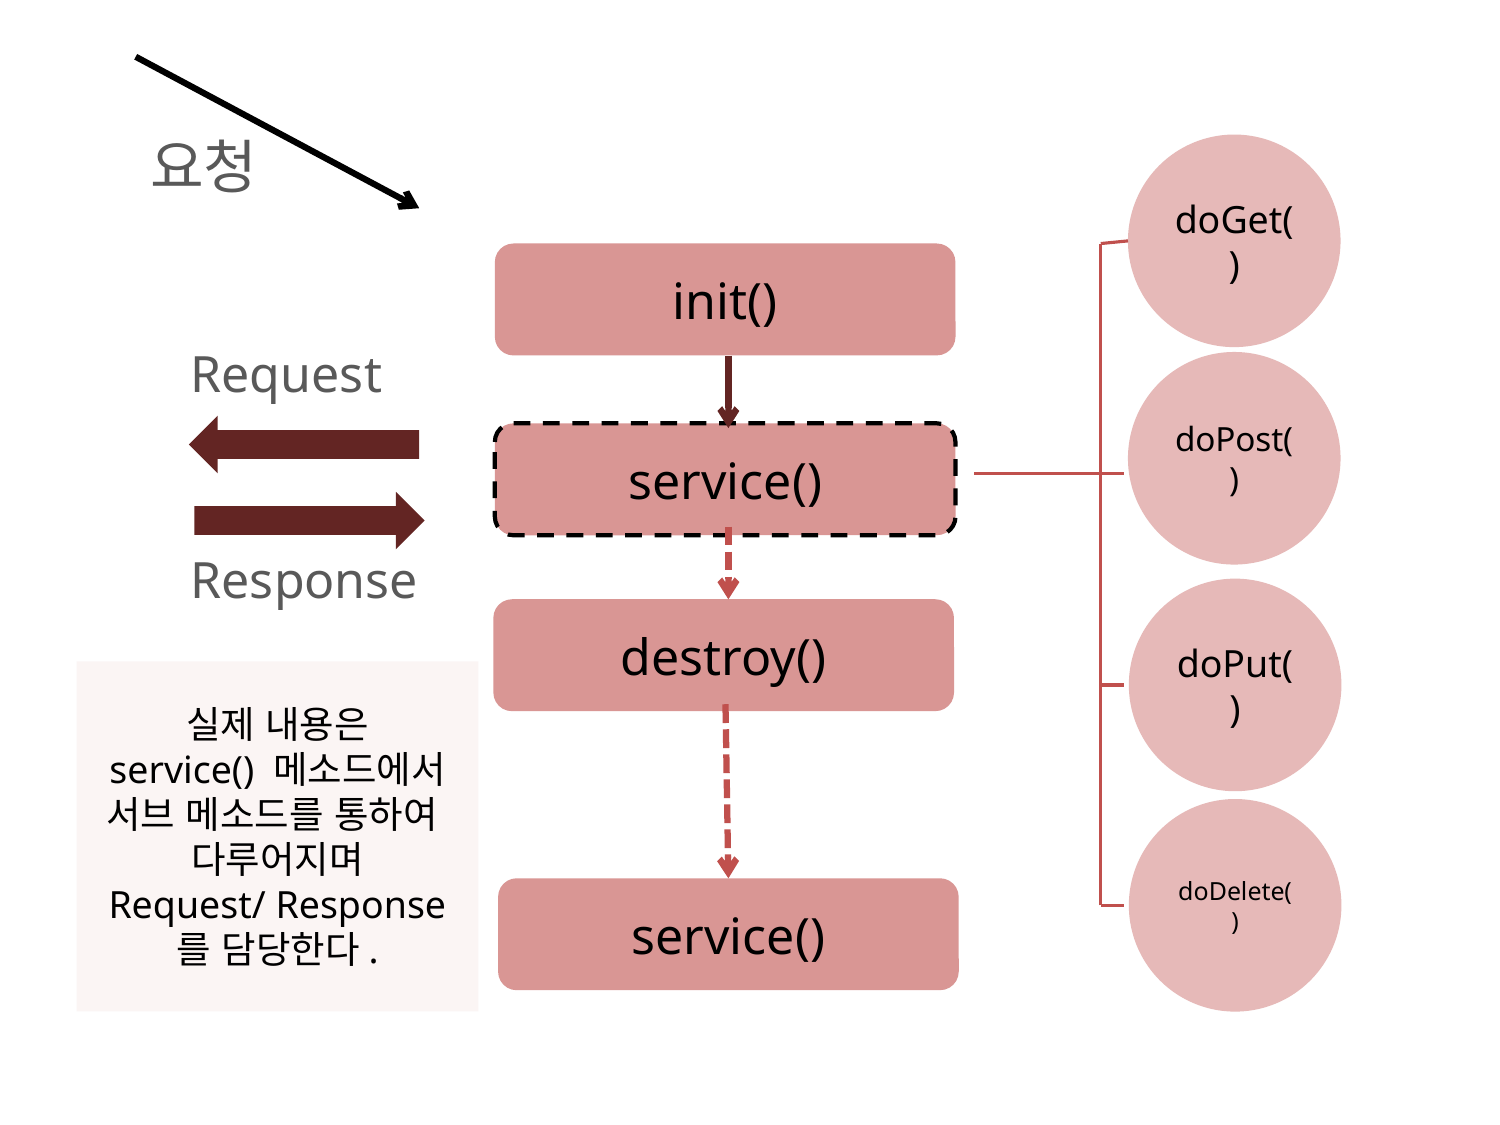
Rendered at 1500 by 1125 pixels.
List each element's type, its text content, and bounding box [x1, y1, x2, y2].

text_box [186, 413, 422, 476]
text_box service() [492, 421, 958, 538]
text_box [1100, 240, 1129, 244]
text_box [135, 56, 420, 209]
text_box init() [492, 241, 958, 358]
text_box Request [176, 335, 432, 410]
text_box doPut() [1126, 576, 1344, 794]
text_box [192, 489, 427, 541]
text_box service() [495, 876, 961, 993]
text_box doPost() [1125, 349, 1343, 567]
text_box doGet() [1125, 132, 1343, 350]
text_box destroy() [491, 597, 957, 714]
text_box doDelete() [1126, 796, 1344, 1014]
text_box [725, 703, 729, 879]
text_box 실제 내용은 service() 메소드에서 서브 메소드를 통하여 다루어지며 Request/ Response 를 담당한다. [75, 659, 480, 1013]
text_box Response [176, 541, 455, 617]
